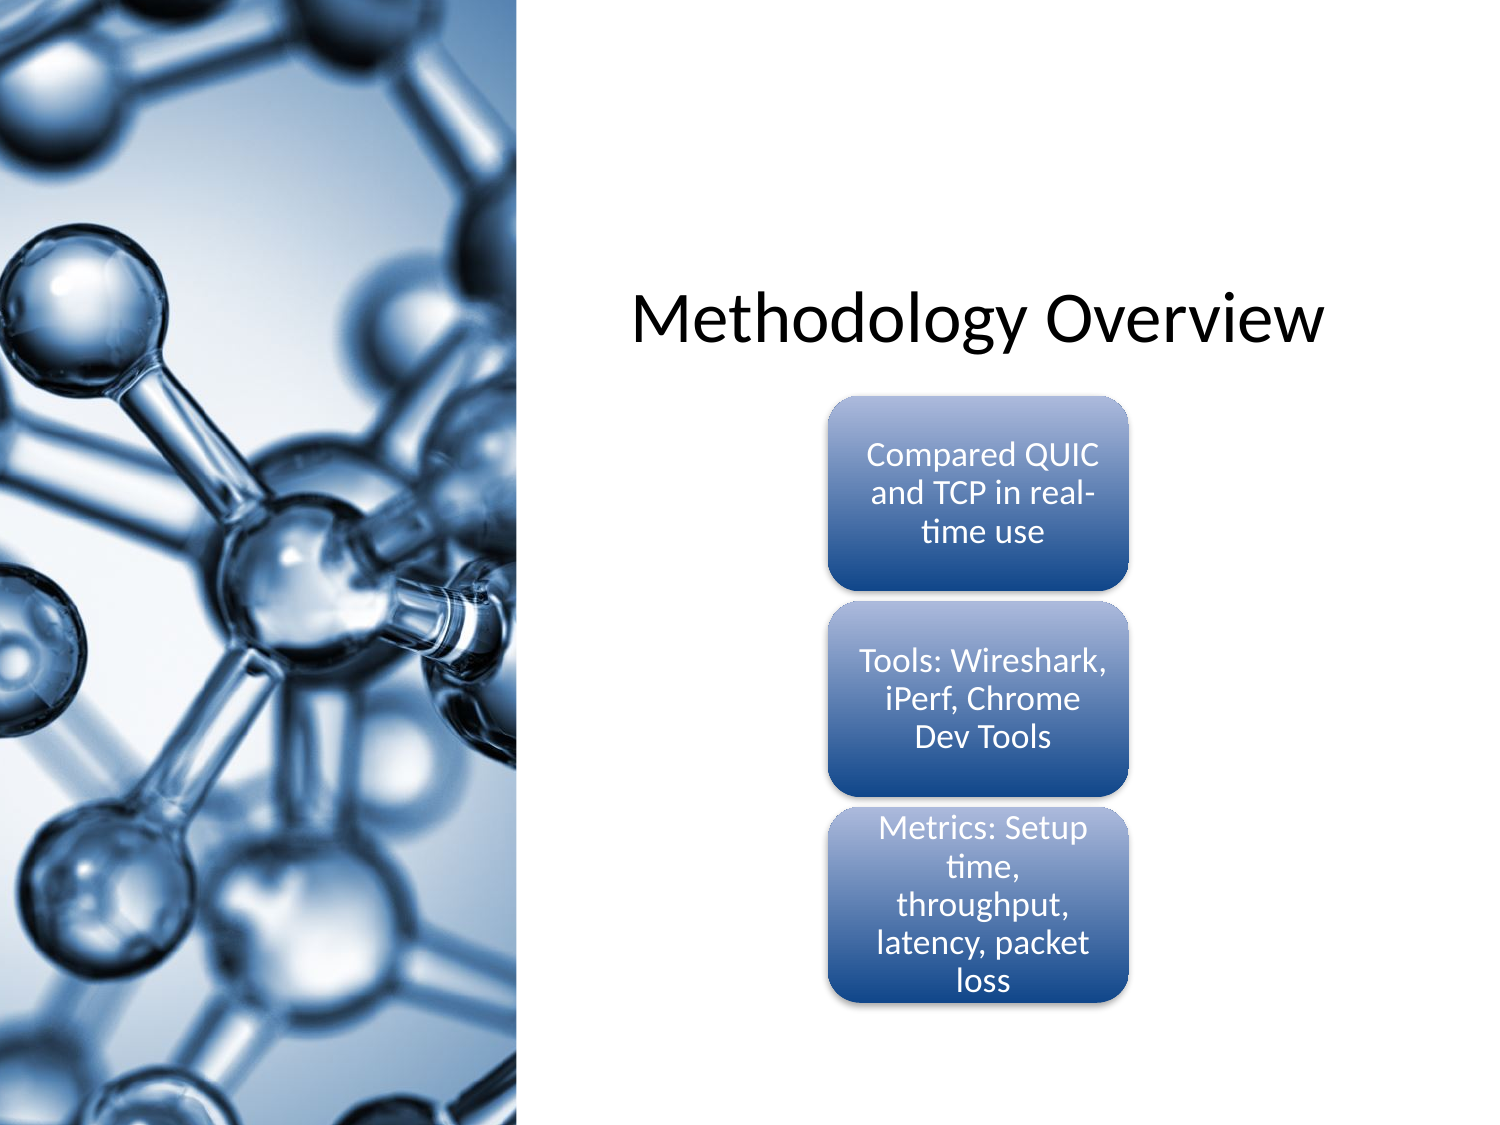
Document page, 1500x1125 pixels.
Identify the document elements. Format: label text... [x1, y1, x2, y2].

text_box [518, 0, 1500, 1125]
title Methodology Overview [560, 90, 1397, 365]
picture [0, 0, 517, 1125]
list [559, 394, 1397, 1004]
